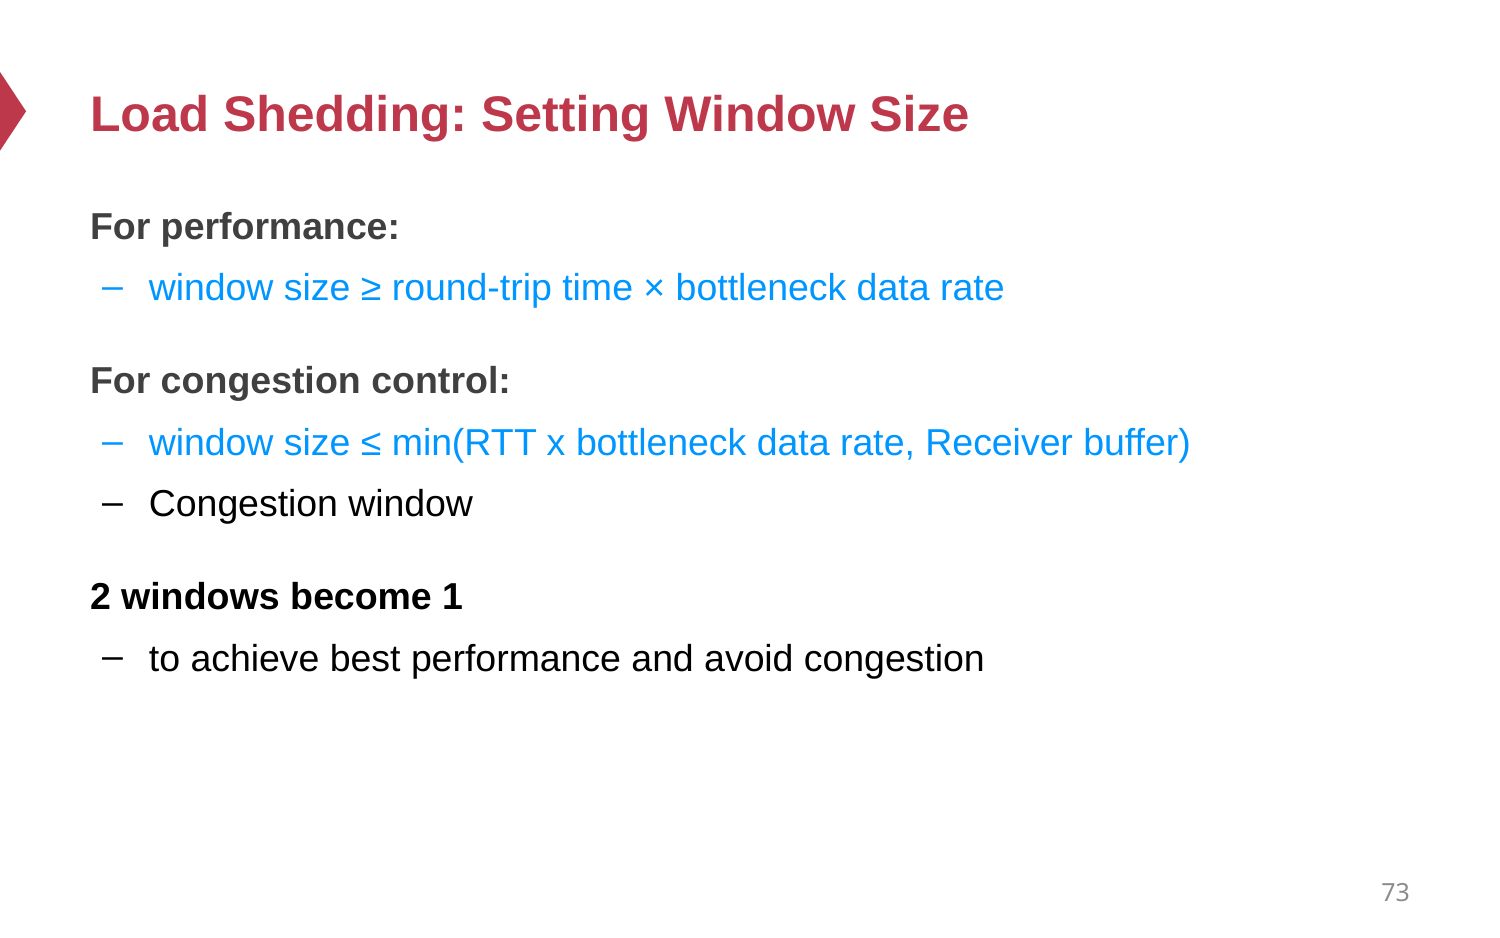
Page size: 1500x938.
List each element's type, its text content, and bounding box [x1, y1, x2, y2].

list For performance: window size ≥ round-trip time × bottleneck data rate For congestion control: window size ≤ min(RTT x bottleneck data rate, Receiver buffer) Congestion window 2 windows become 1 to achieve best performance and avoid congestion [75, 185, 1425, 883]
title Load Shedding: Setting Window Size [75, 37, 1425, 185]
slide_number 73 [1074, 868, 1425, 919]
